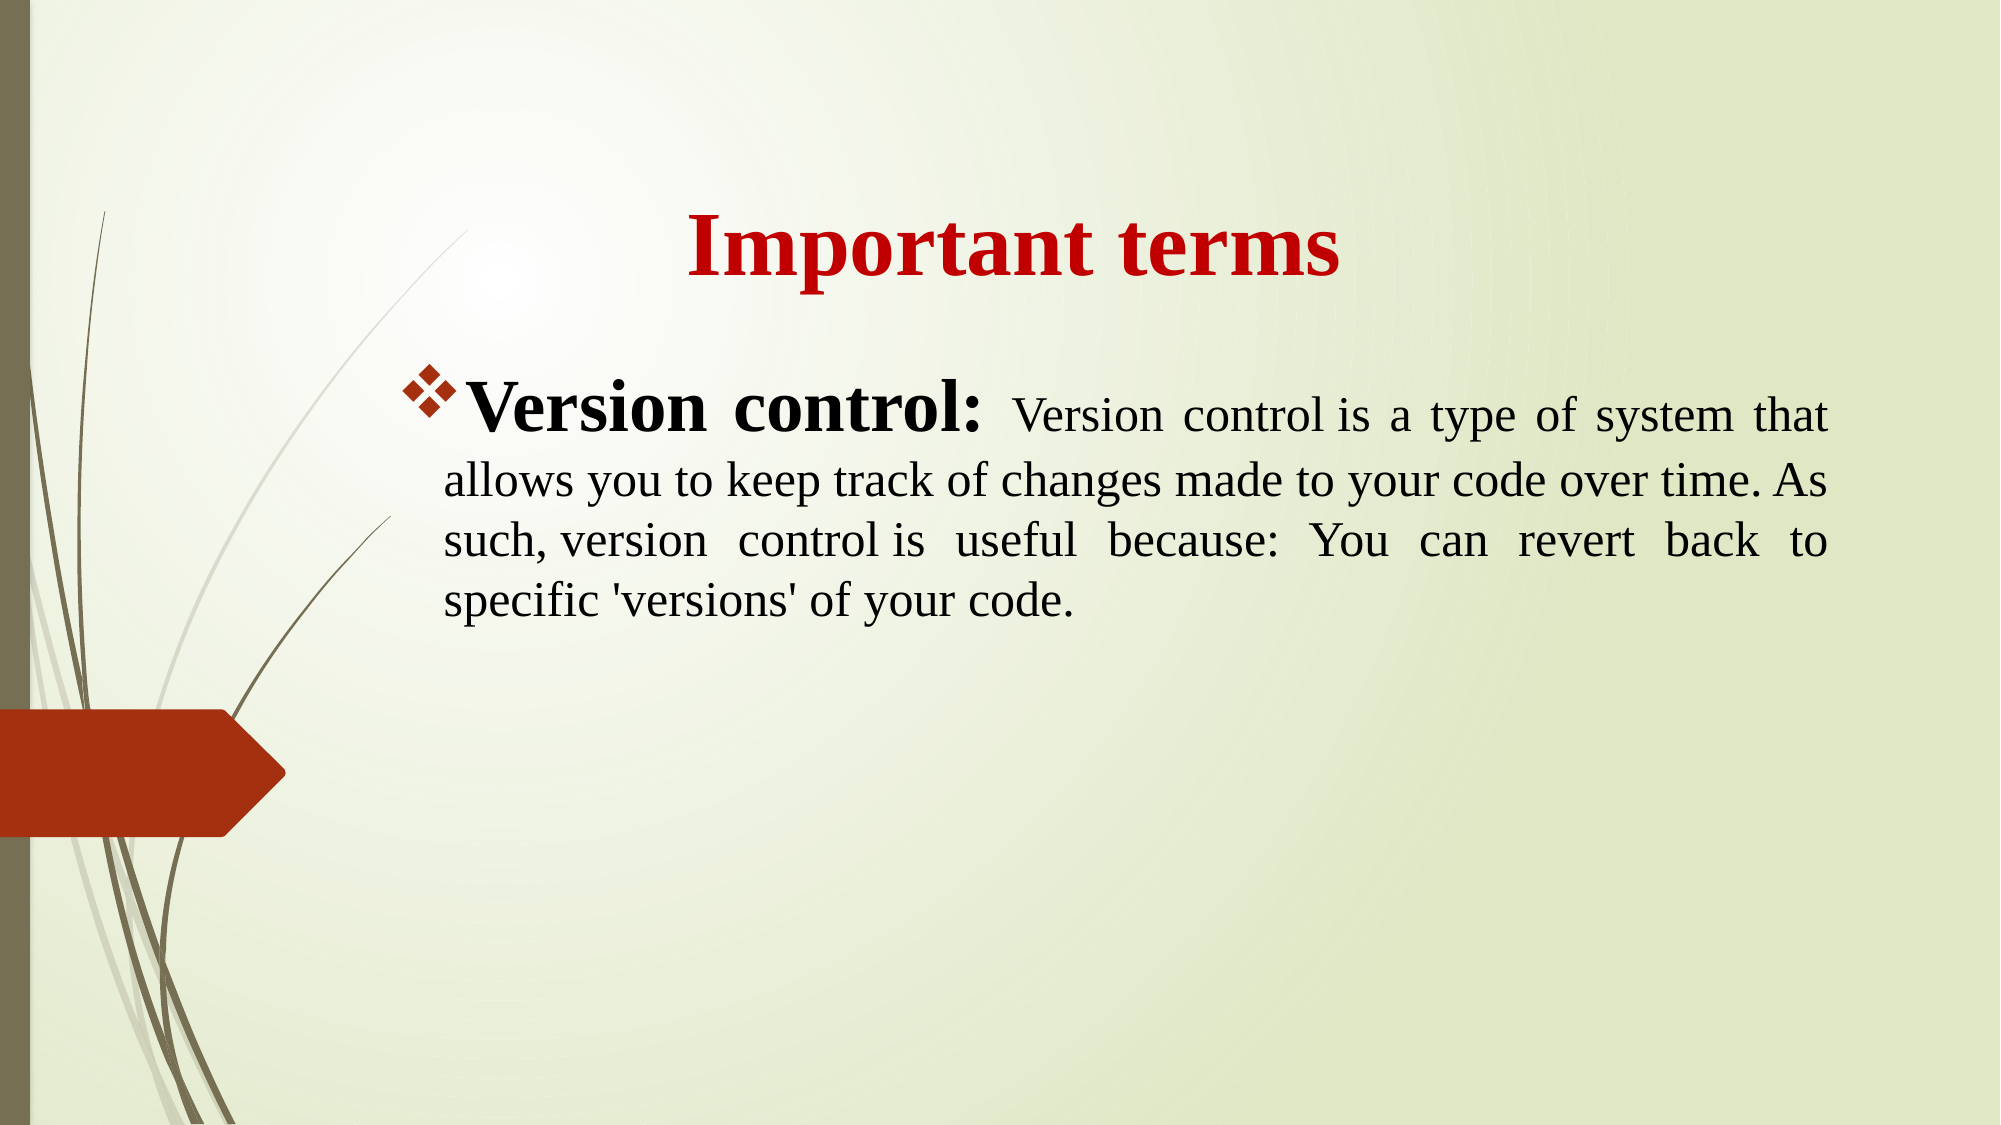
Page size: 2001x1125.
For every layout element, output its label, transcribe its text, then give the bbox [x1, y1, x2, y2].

subtitle Version control: Version control is a type of system that allows you to keep track of changes made to your code over time. As such, version control is useful because: You can revert back to specific 'versions' of your code. [381, 348, 1845, 924]
title Important terms [283, 0, 1746, 302]
